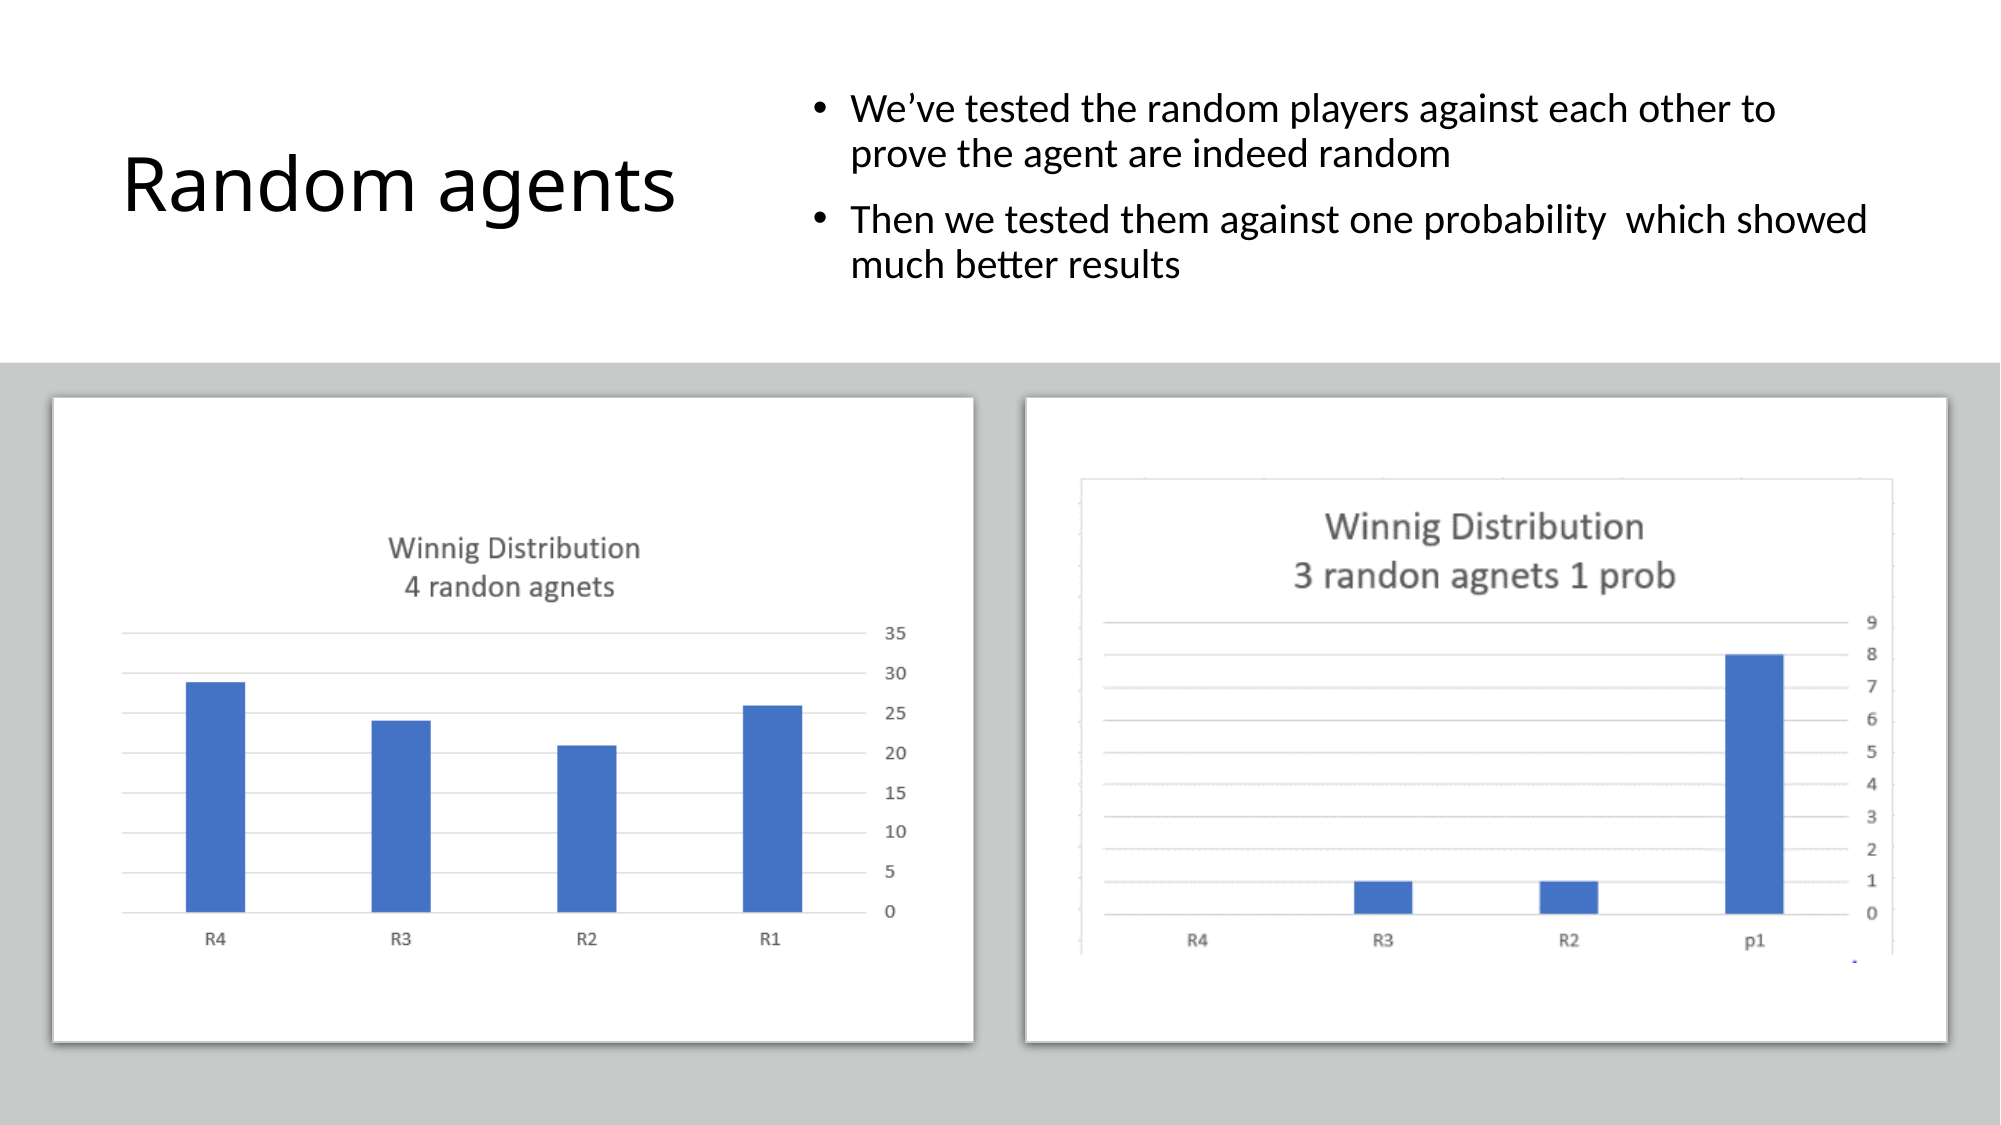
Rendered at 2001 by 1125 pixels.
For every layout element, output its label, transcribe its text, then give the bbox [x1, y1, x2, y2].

text_box [1025, 396, 1948, 1043]
list We’ve tested the random players against each other to prove the agent are indeed random Then we tested them against one probability which showed much better results [797, 55, 1893, 319]
text_box [0, 362, 2000, 1125]
picture [105, 473, 922, 966]
picture [1078, 477, 1895, 963]
text_box [52, 396, 975, 1043]
title Random agents [106, 55, 711, 320]
